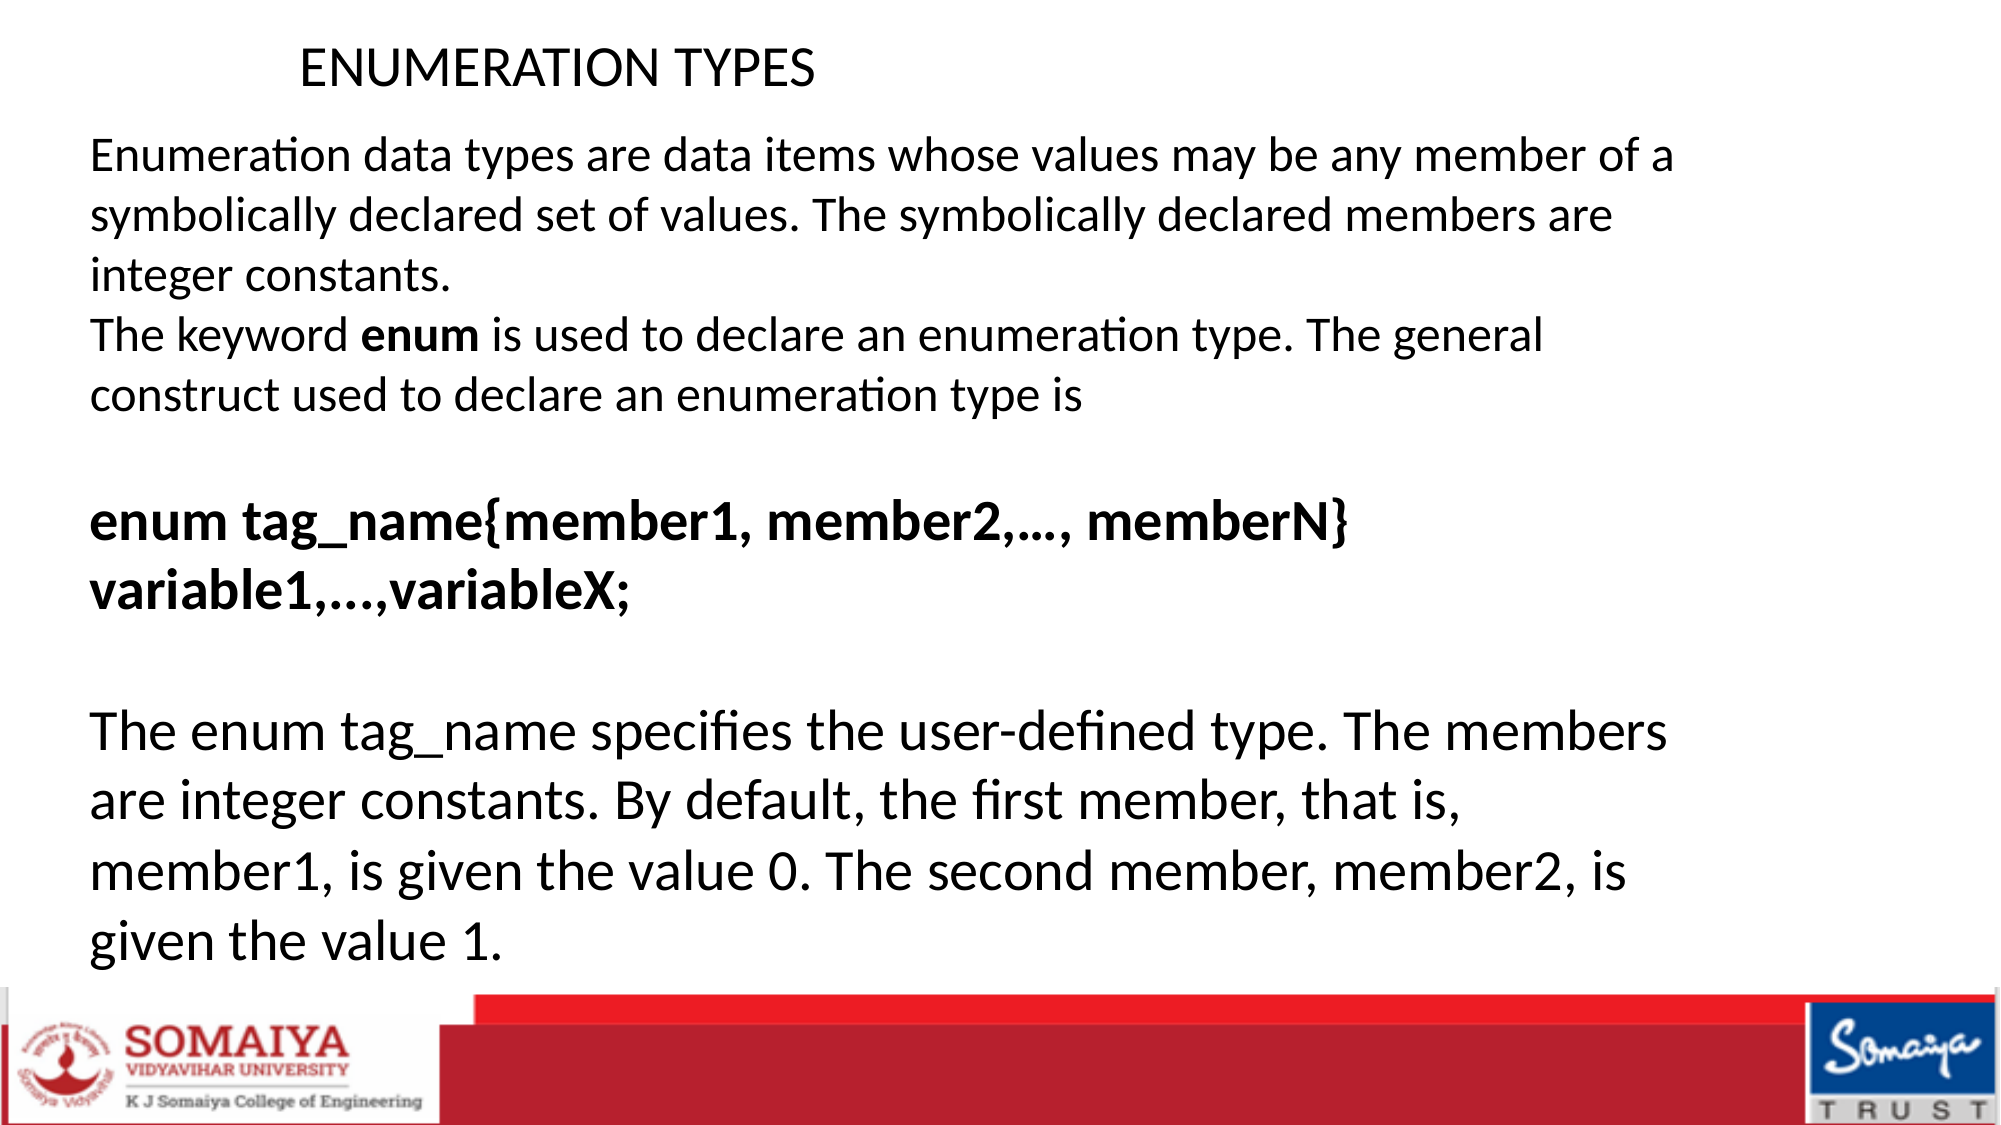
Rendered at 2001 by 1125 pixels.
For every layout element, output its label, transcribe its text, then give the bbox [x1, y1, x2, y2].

text_box ENUMERATION TYPES [285, 20, 1285, 106]
text_box Enumeration data types are data items whose values may be any member of a symbolically declared set of values. The symbolically declared members are integer constants. The keyword enum is used to declare an enumeration type. The general construct used to declare an enumeration type is enum tag_name{member1, member2,…, memberN} variable1,...,variableX; The enum tag_name specifies the user-defined type. The members are integer constants. By default, the first member, that is, member1, is given the value 0. The second member, member2, is given the value 1. [75, 114, 1734, 979]
picture [0, 987, 2000, 1125]
